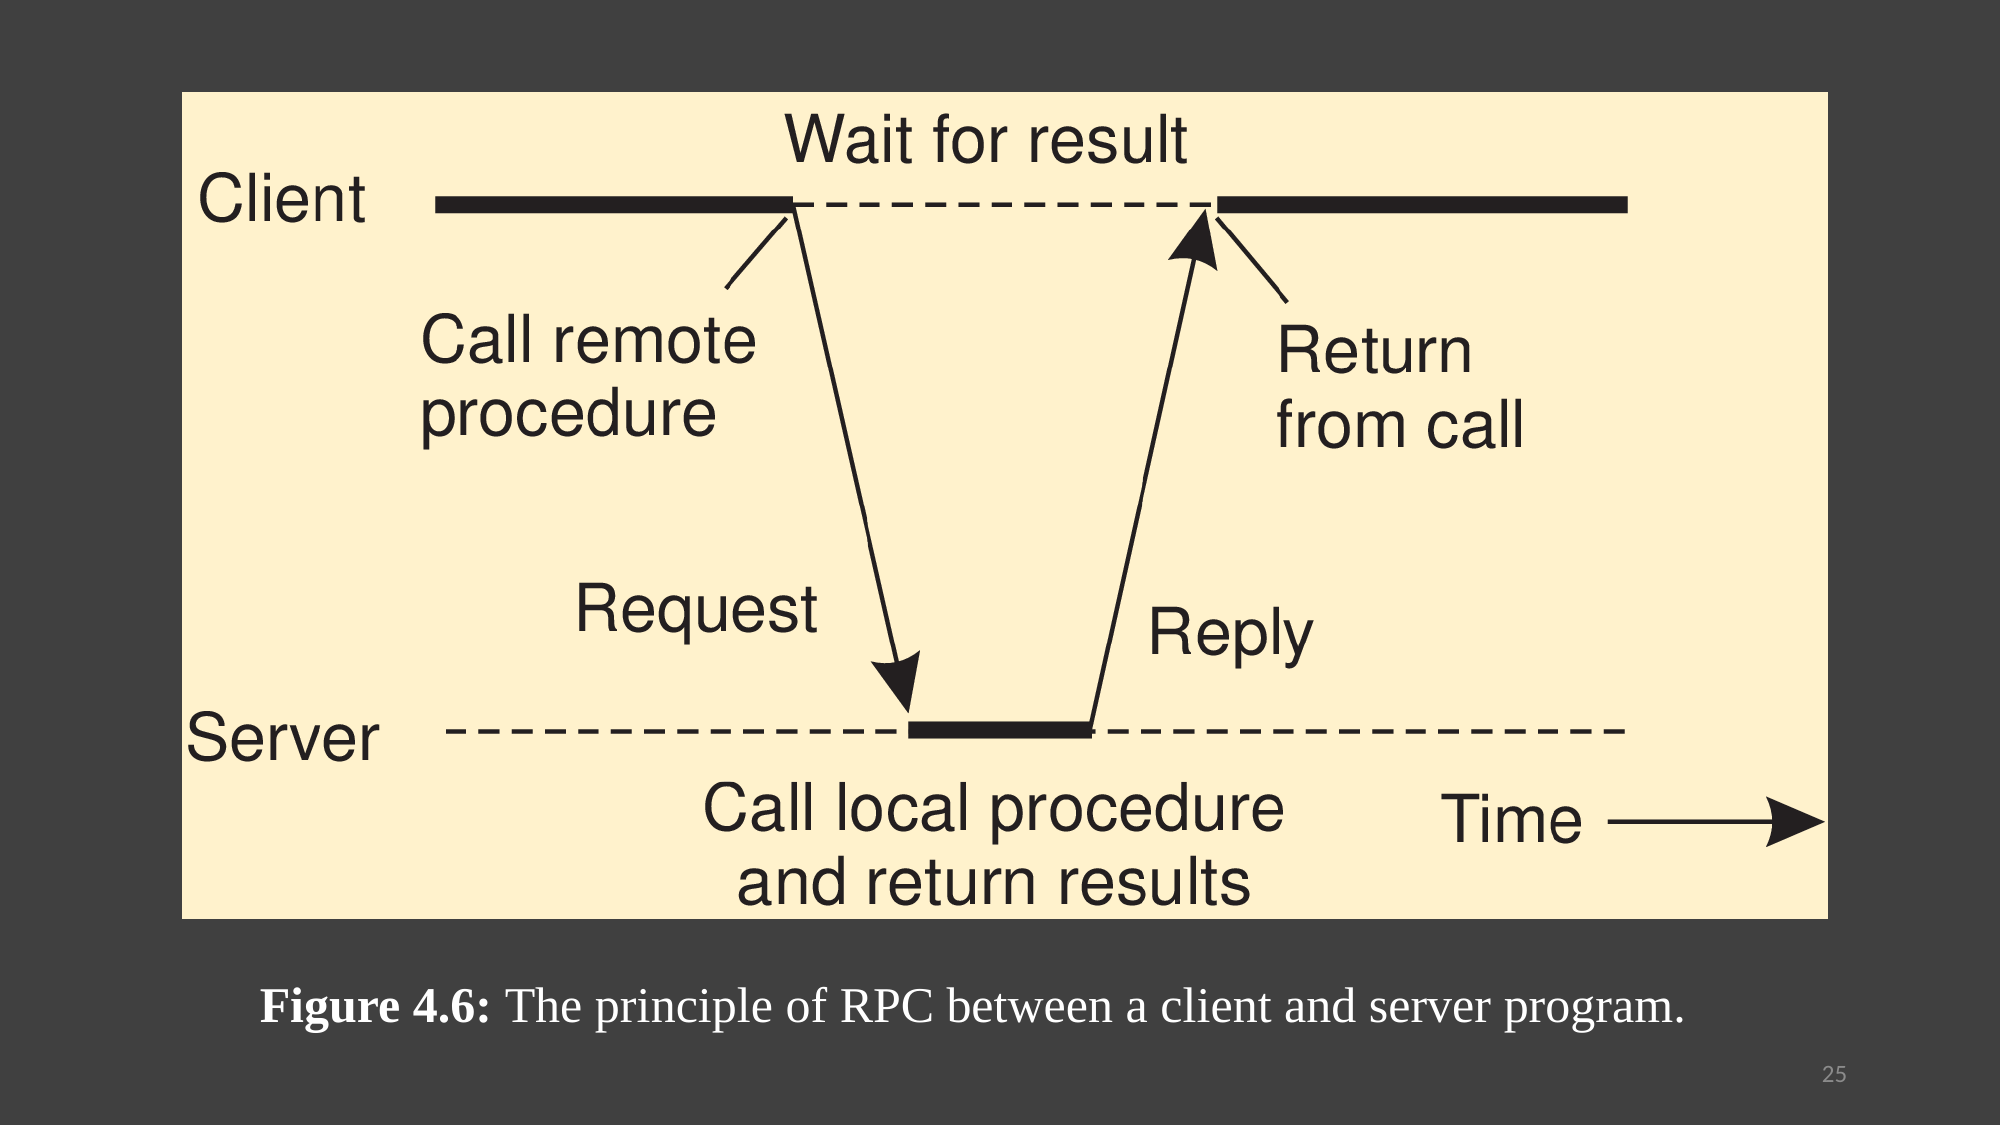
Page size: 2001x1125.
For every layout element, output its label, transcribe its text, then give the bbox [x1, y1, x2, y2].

picture [182, 92, 1828, 919]
slide_number 25 [1412, 1042, 1863, 1103]
text_box Figure 4.6: The principle of RPC between a client and server program. [245, 965, 1722, 1041]
list [34, 22, 1976, 1103]
